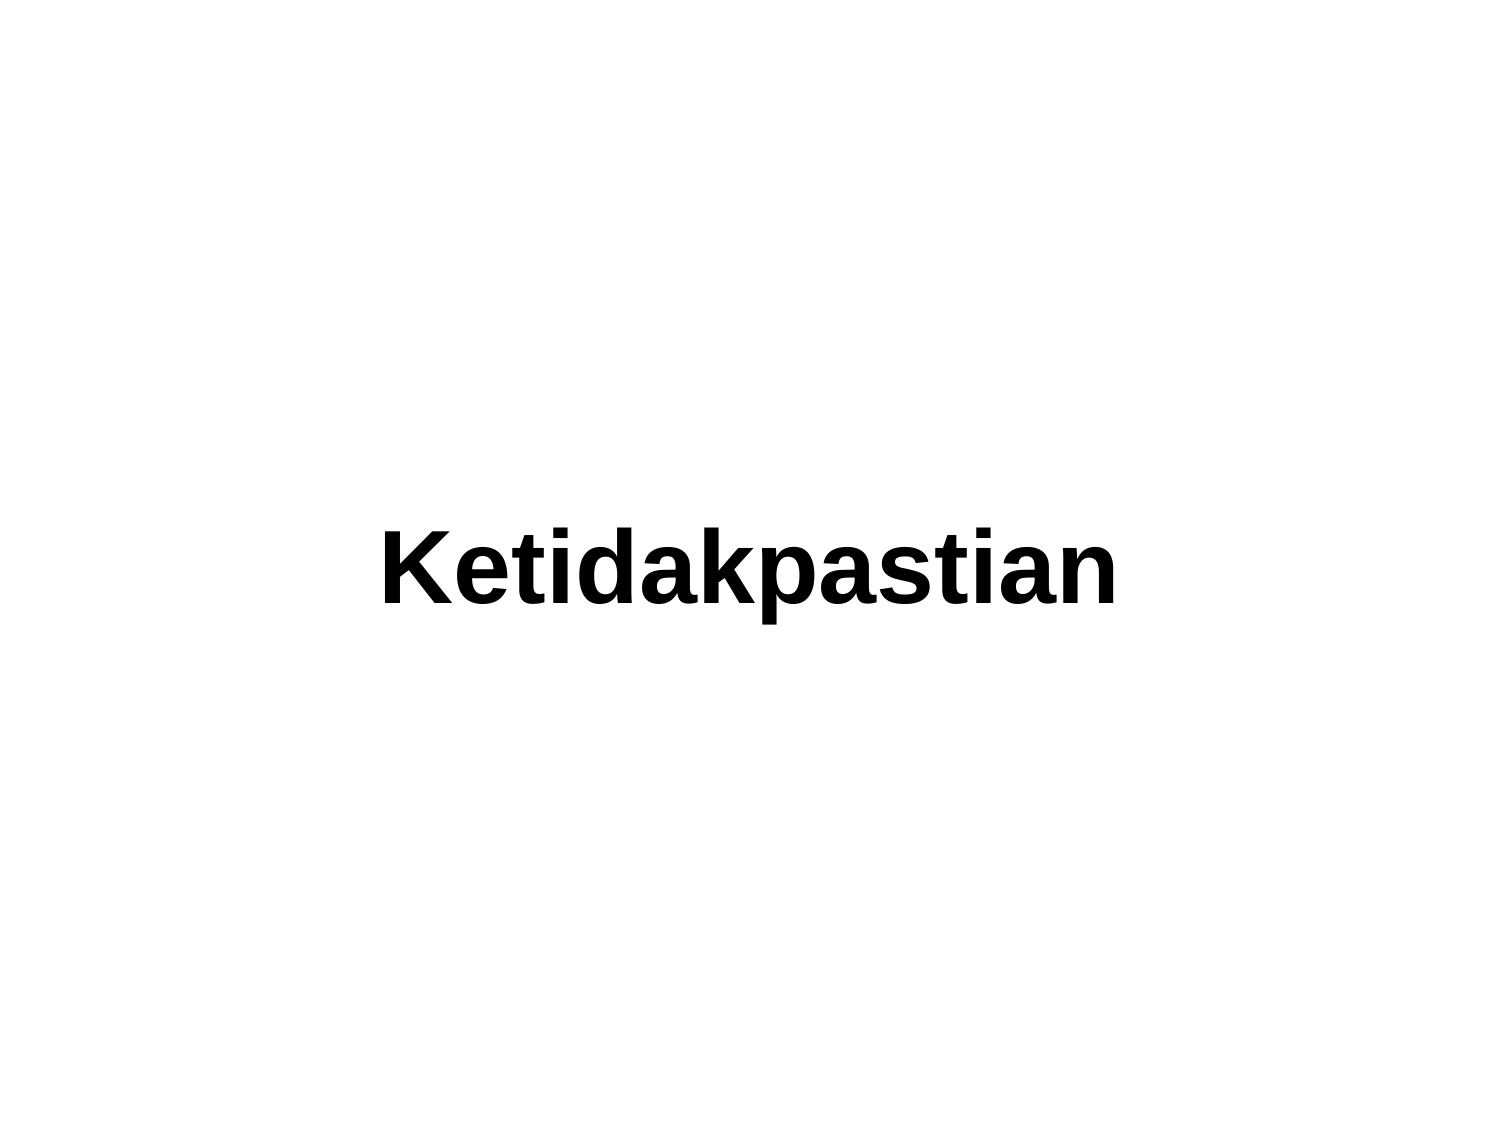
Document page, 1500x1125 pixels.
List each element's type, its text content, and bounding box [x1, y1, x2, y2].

text_box Ketidakpastian [0, 491, 1500, 632]
